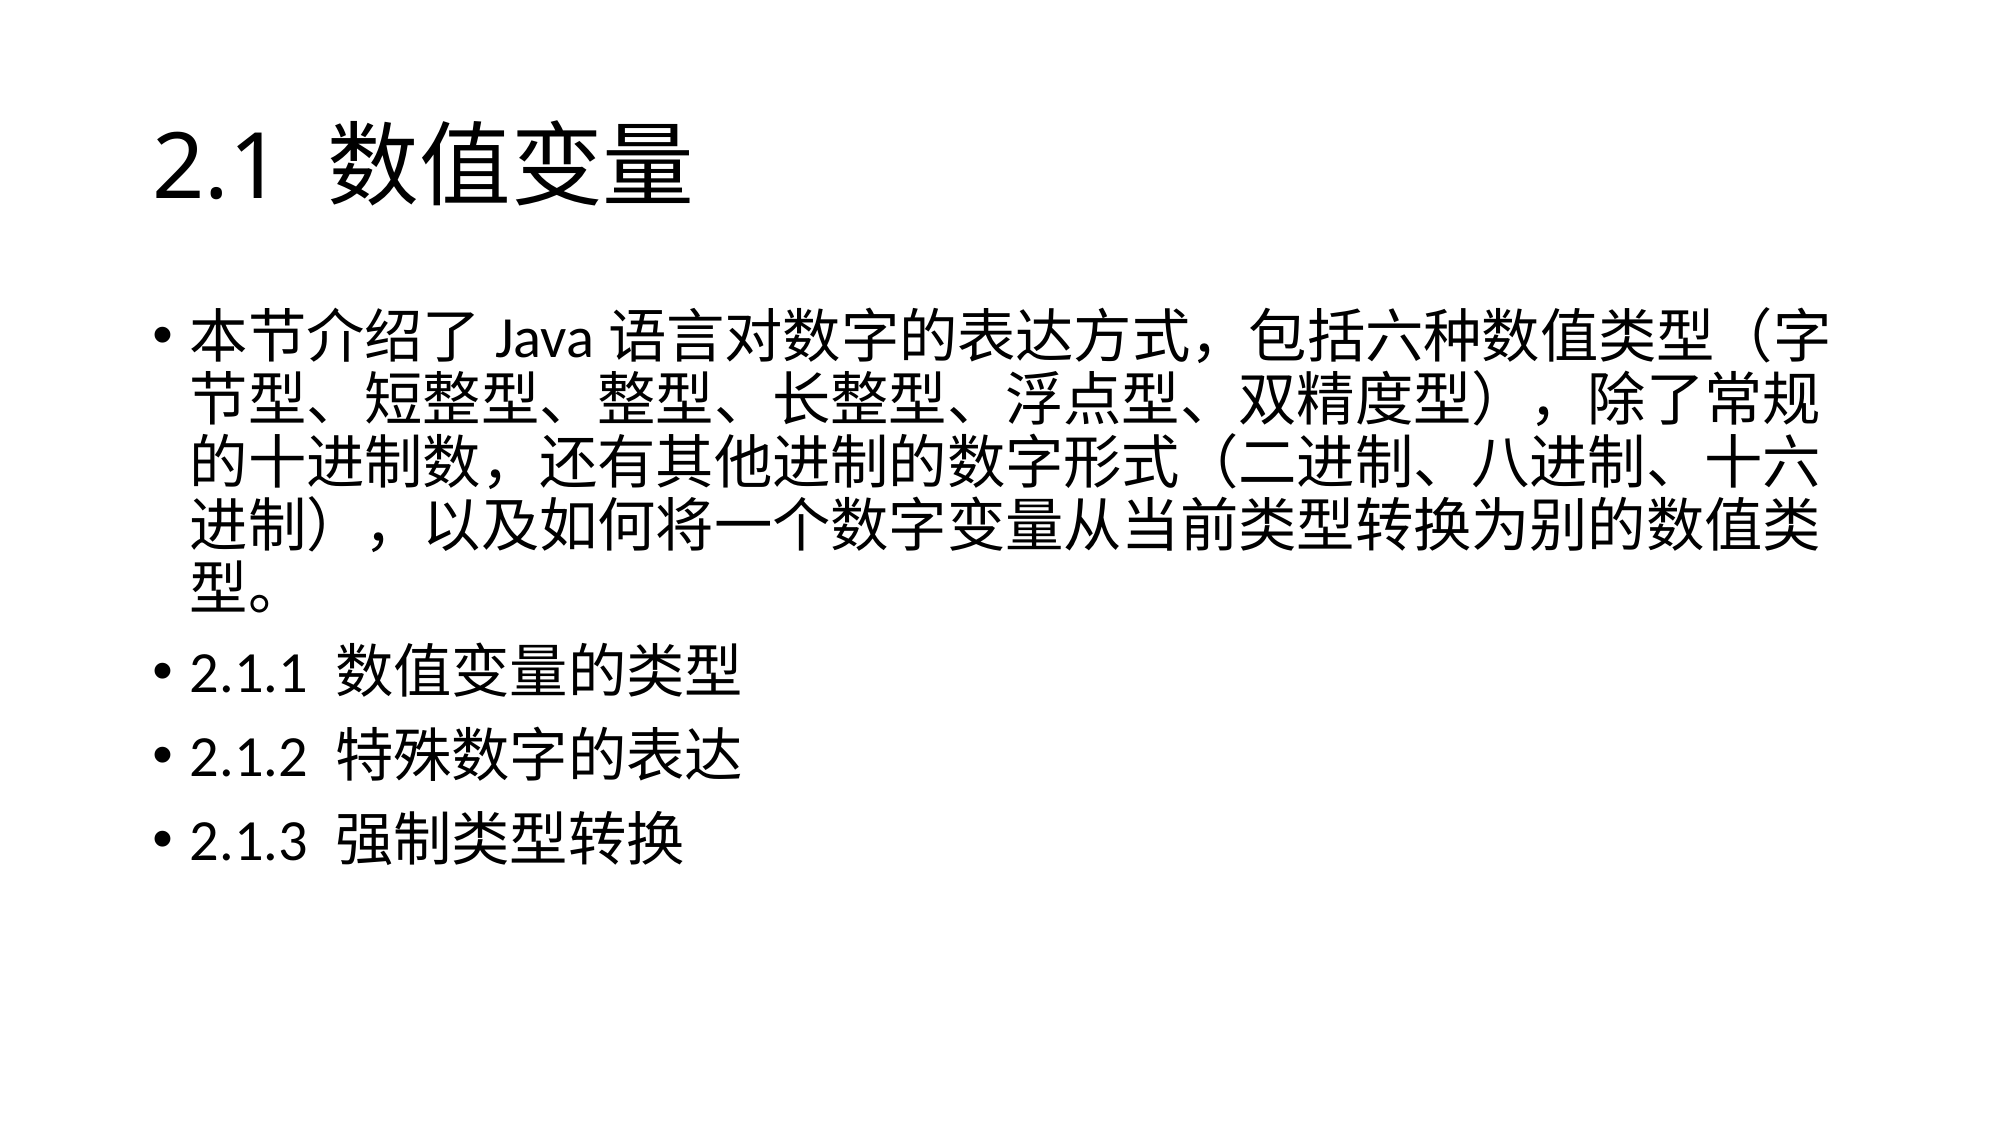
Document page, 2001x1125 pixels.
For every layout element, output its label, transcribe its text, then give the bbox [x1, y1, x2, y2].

list 本节介绍了Java语言对数字的表达方式，包括六种数值类型（字节型、短整型、整型、长整型、浮点型、双精度型），除了常规的十进制数，还有其他进制的数字形式（二进制、八进制、十六进制），以及如何将一个数字变量从当前类型转换为别的数值类型。 2.1.1 数值变量的类型 2.1.2 特殊数字的表达 2.1.3 强制类型转换 [137, 299, 1863, 1014]
title 2.1 数值变量 [137, 59, 1863, 278]
